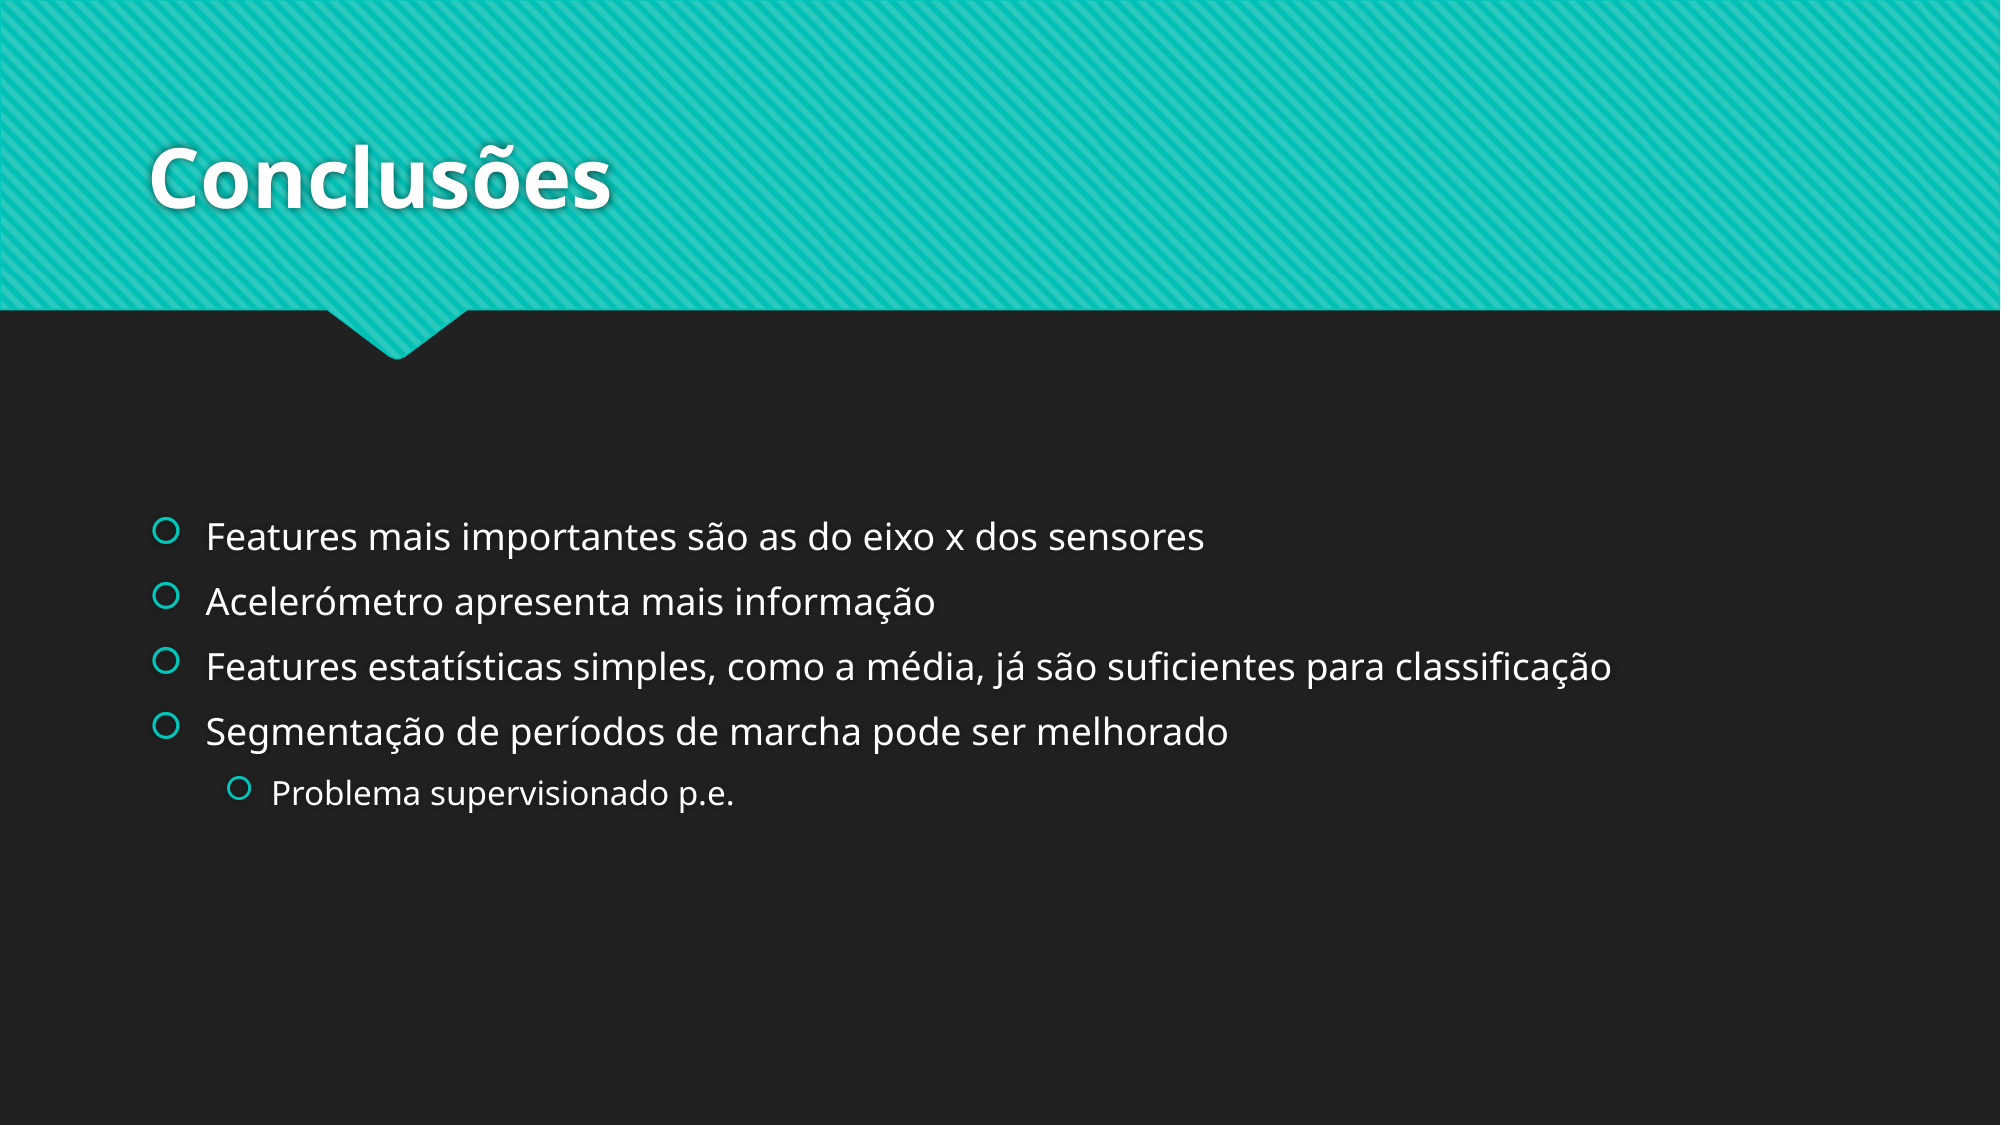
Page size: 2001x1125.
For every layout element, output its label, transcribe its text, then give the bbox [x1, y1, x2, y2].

list Features mais importantes são as do eixo x dos sensores Acelerómetro apresenta mais informação Features estatísticas simples, como a média, já são suficientes para classificação Segmentação de períodos de marcha pode ser melhorado Problema supervisionado p.e. [134, 364, 1866, 962]
title Conclusões [132, 73, 1868, 233]
